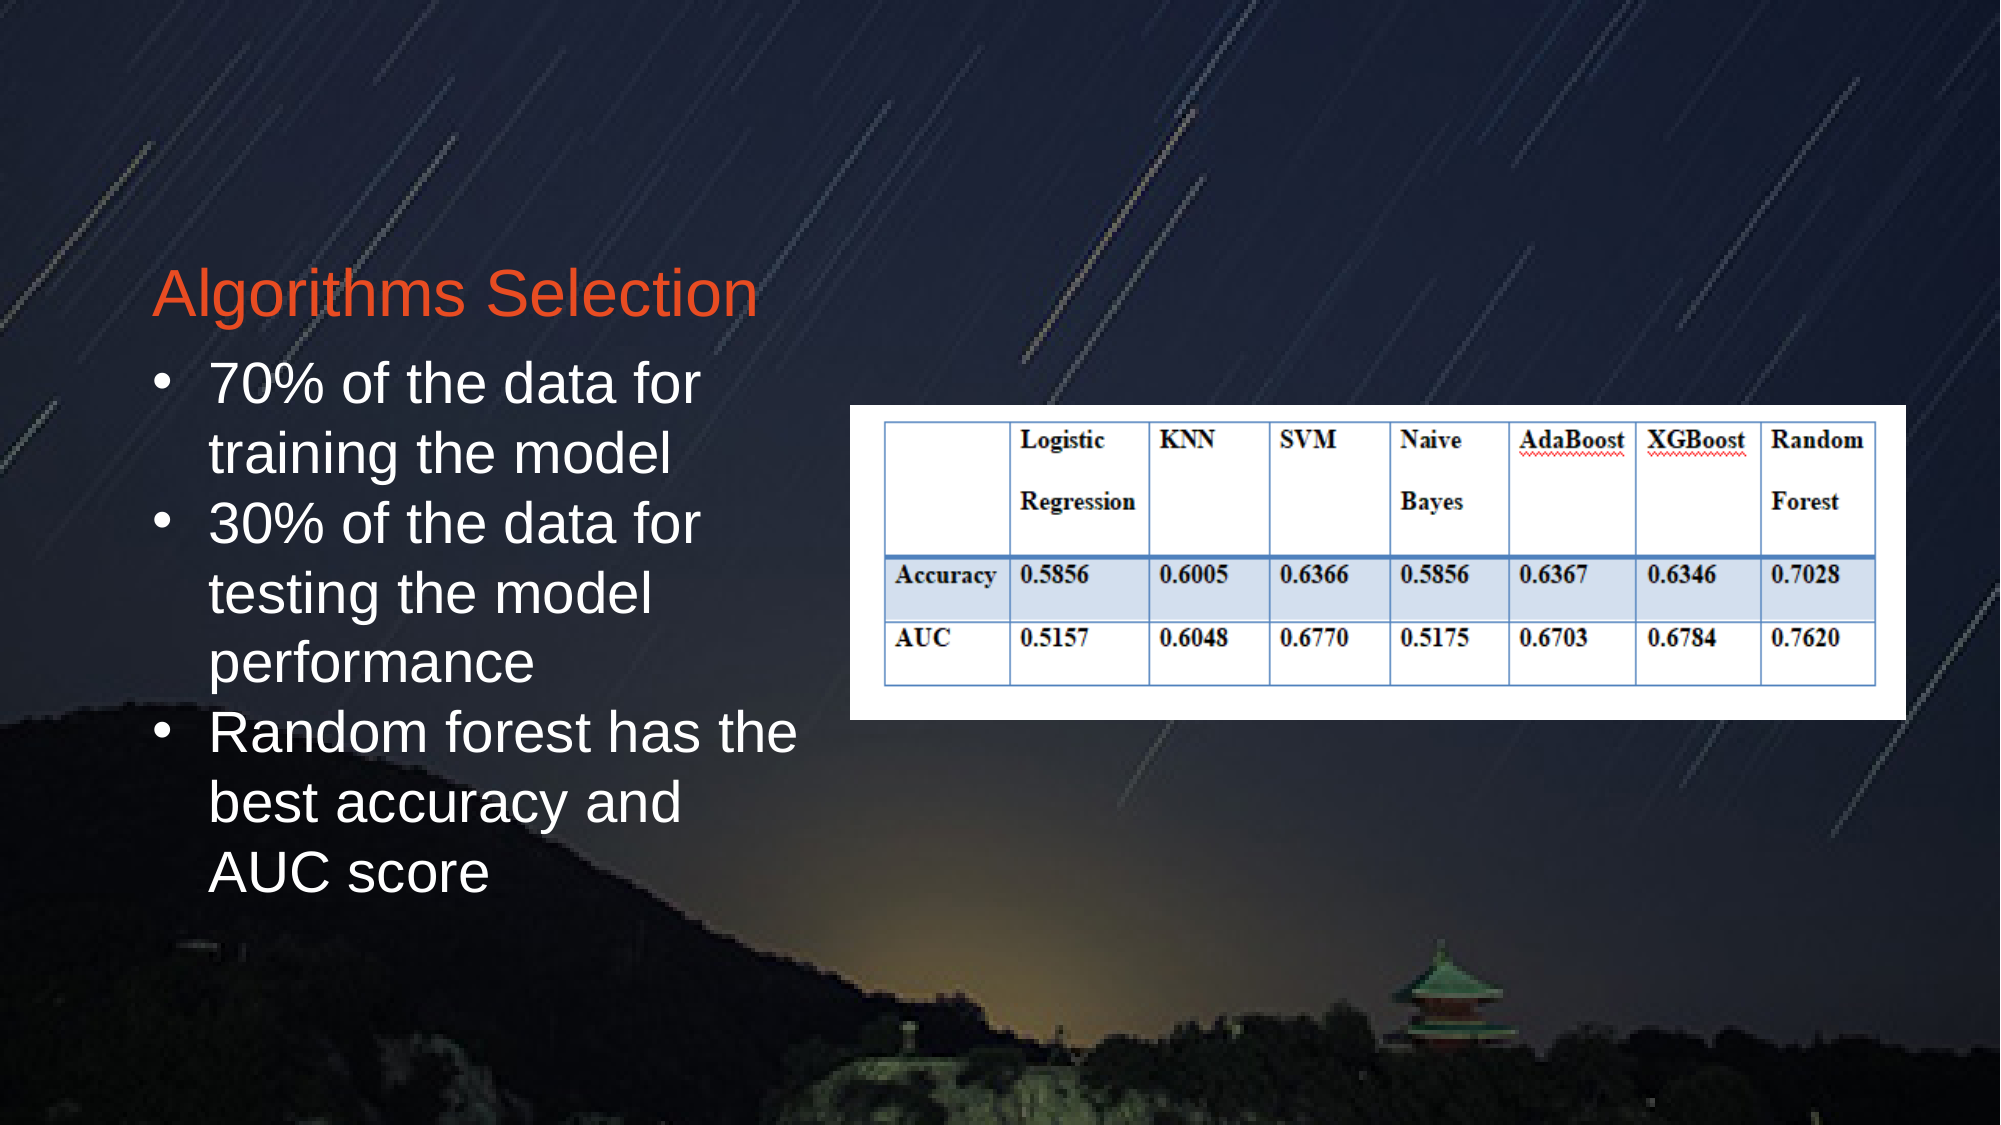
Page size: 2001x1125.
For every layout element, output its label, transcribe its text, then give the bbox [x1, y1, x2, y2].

text_box Algorithms Selection [137, 74, 821, 337]
text_box 70% of the data for training the model 30% of the data for testing the model performance Random forest has the best accuracy and AUC score [137, 337, 821, 1048]
picture [0, 0, 2000, 1125]
